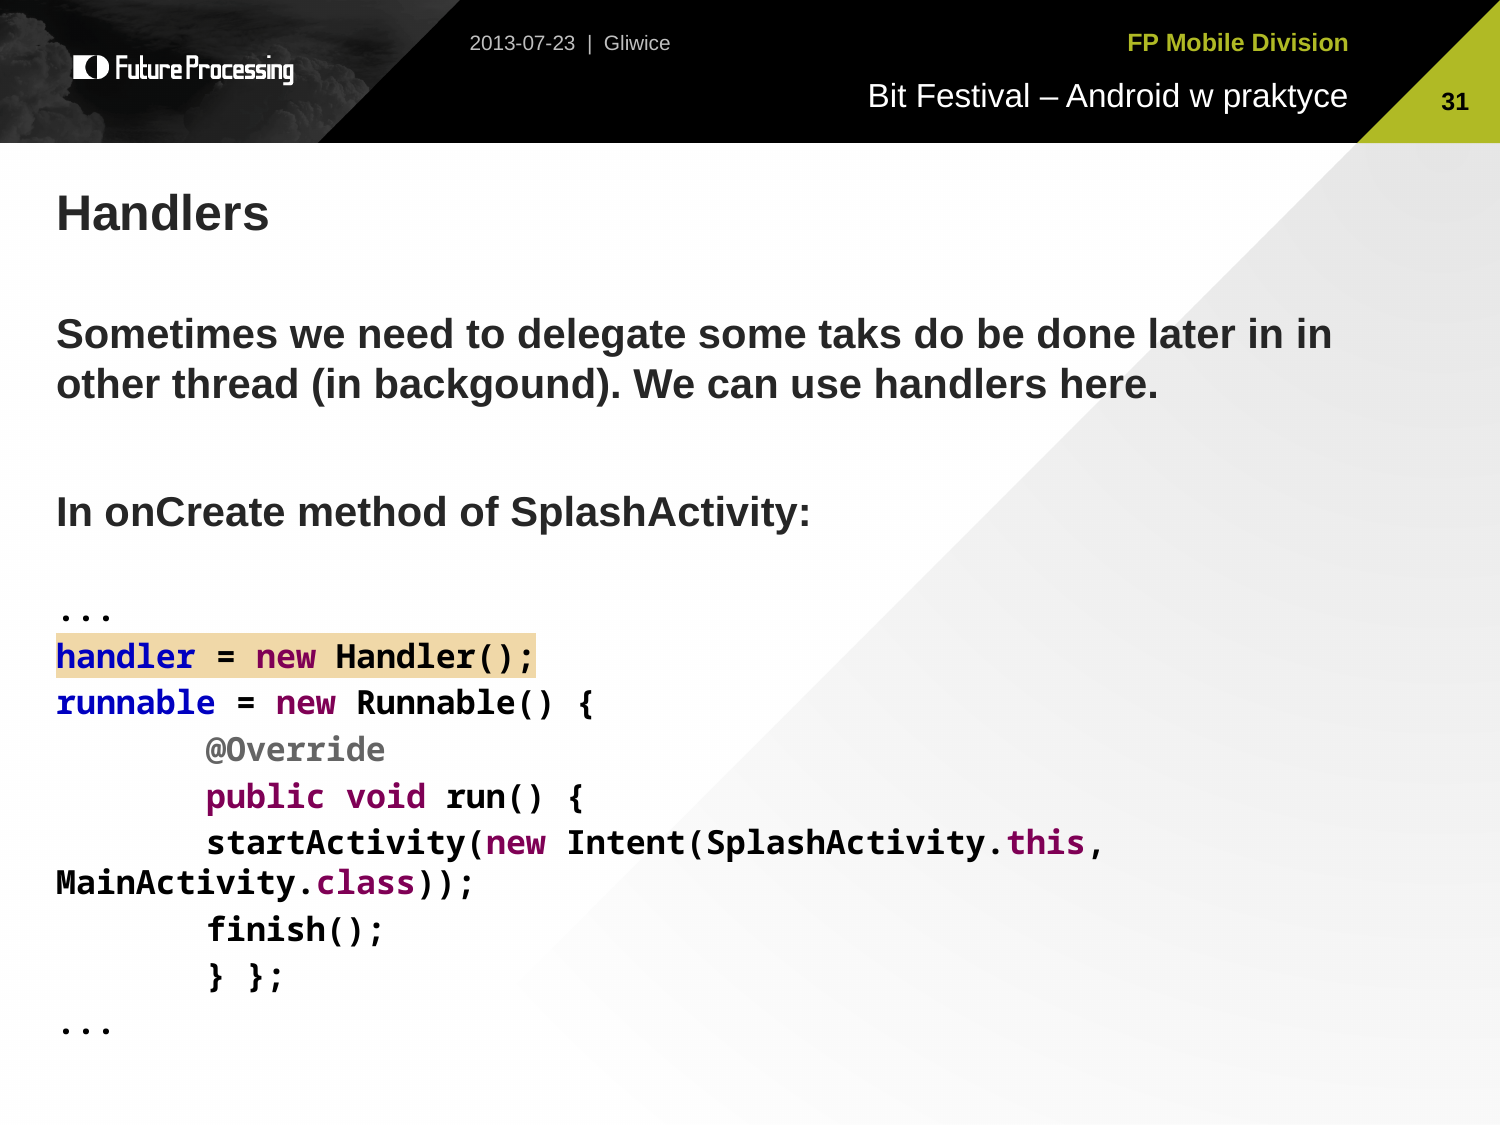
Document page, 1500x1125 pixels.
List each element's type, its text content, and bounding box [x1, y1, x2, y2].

list Handlers Sometimes we need to delegate some taks do be done later in in other thread (in backgound). We can use handlers here. In onCreate method of SplashActivity: ... handler = new Handler(); runnable = new Runnable() { @Override public void run() { startActivity(new Intent(SplashActivity.this, MainActivity.class)); finish(); } }; ... [41, 172, 1459, 1071]
picture [0, 0, 1500, 1125]
slide_number 31 [1416, 78, 1495, 123]
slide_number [454, 19, 779, 66]
